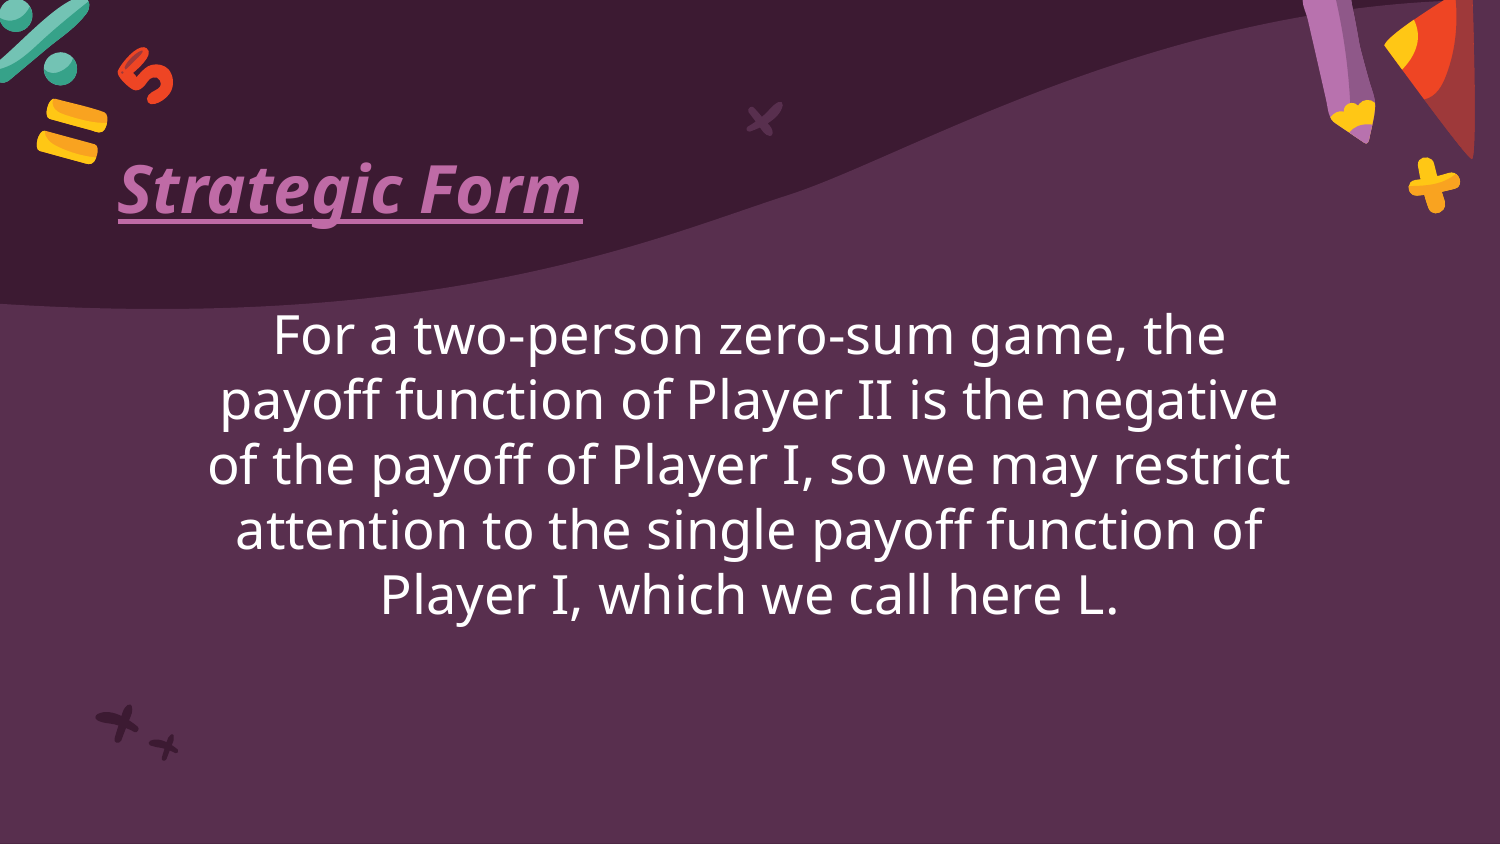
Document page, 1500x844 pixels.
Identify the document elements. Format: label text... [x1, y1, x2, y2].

title Strategic Form [80, 132, 621, 188]
subtitle For a two-person zero-sum game, the payoff function of Player II is the negative of the payoff of Player I, so we may restrict attention to the single payoff function of Player I, which we call here L. [175, 274, 1325, 652]
